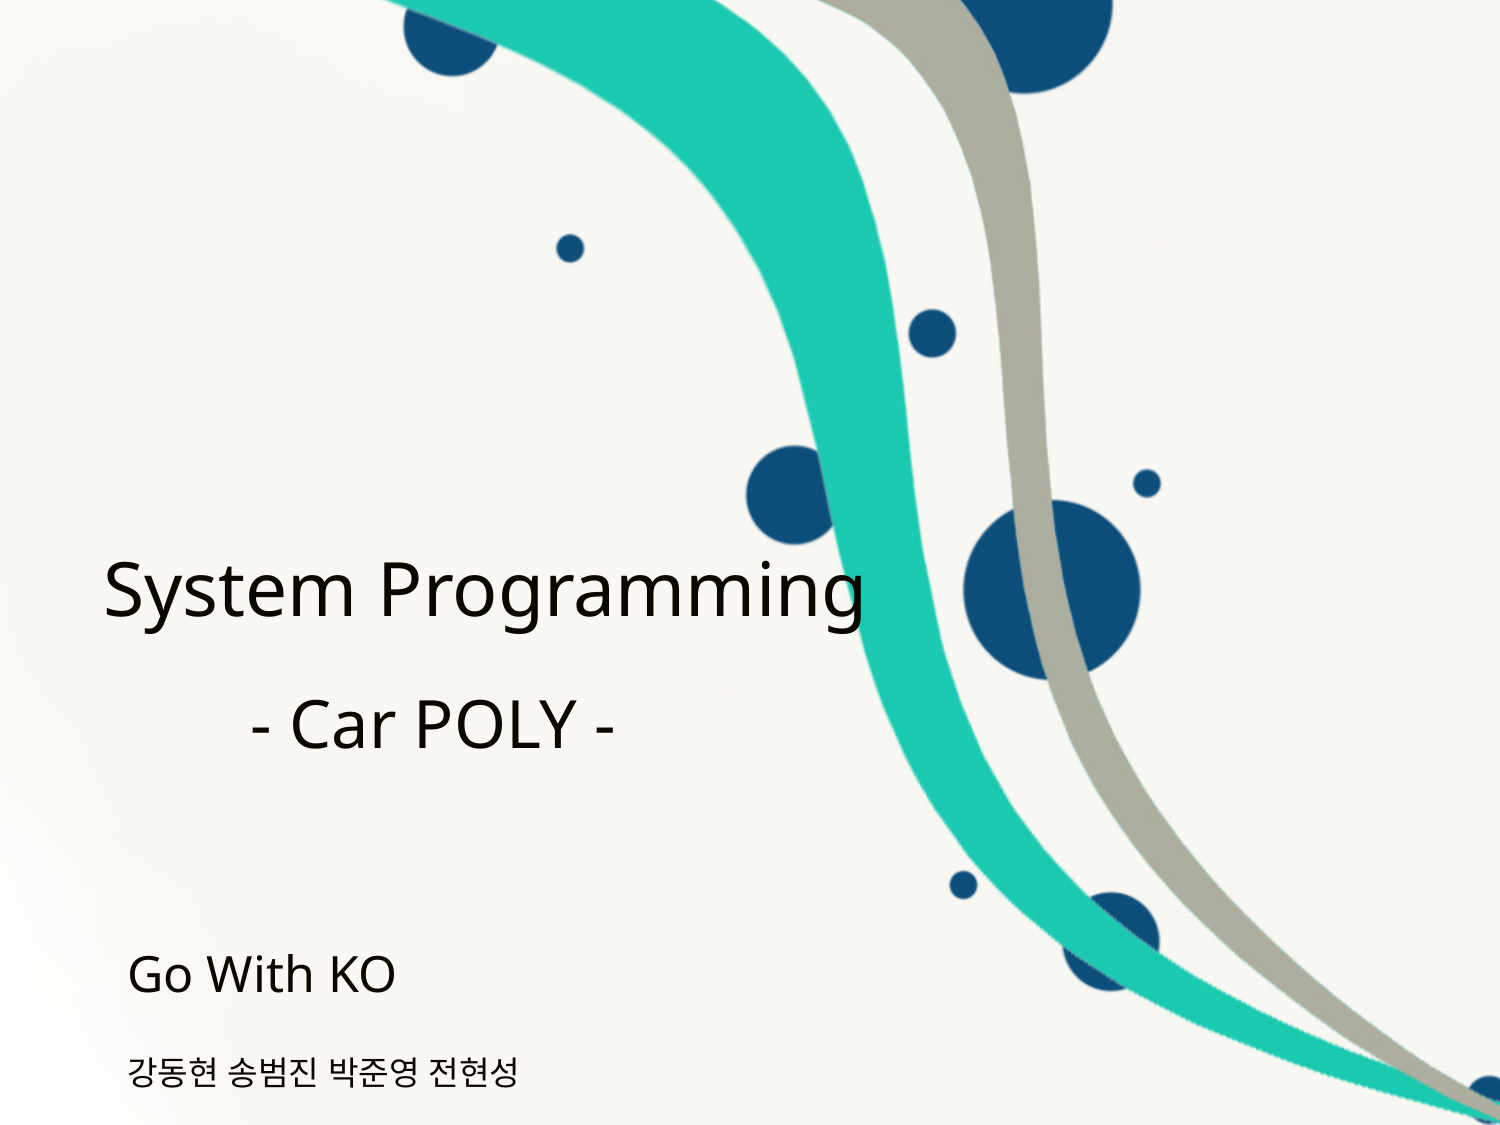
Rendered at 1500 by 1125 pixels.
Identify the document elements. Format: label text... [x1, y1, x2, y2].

title System Programming [88, 468, 1076, 706]
text_box Go With KO 강동현 송범진 박준영 전현성 [112, 906, 1100, 1125]
picture [0, 0, 1500, 1125]
text_box - Car POLY - [218, 668, 1206, 775]
